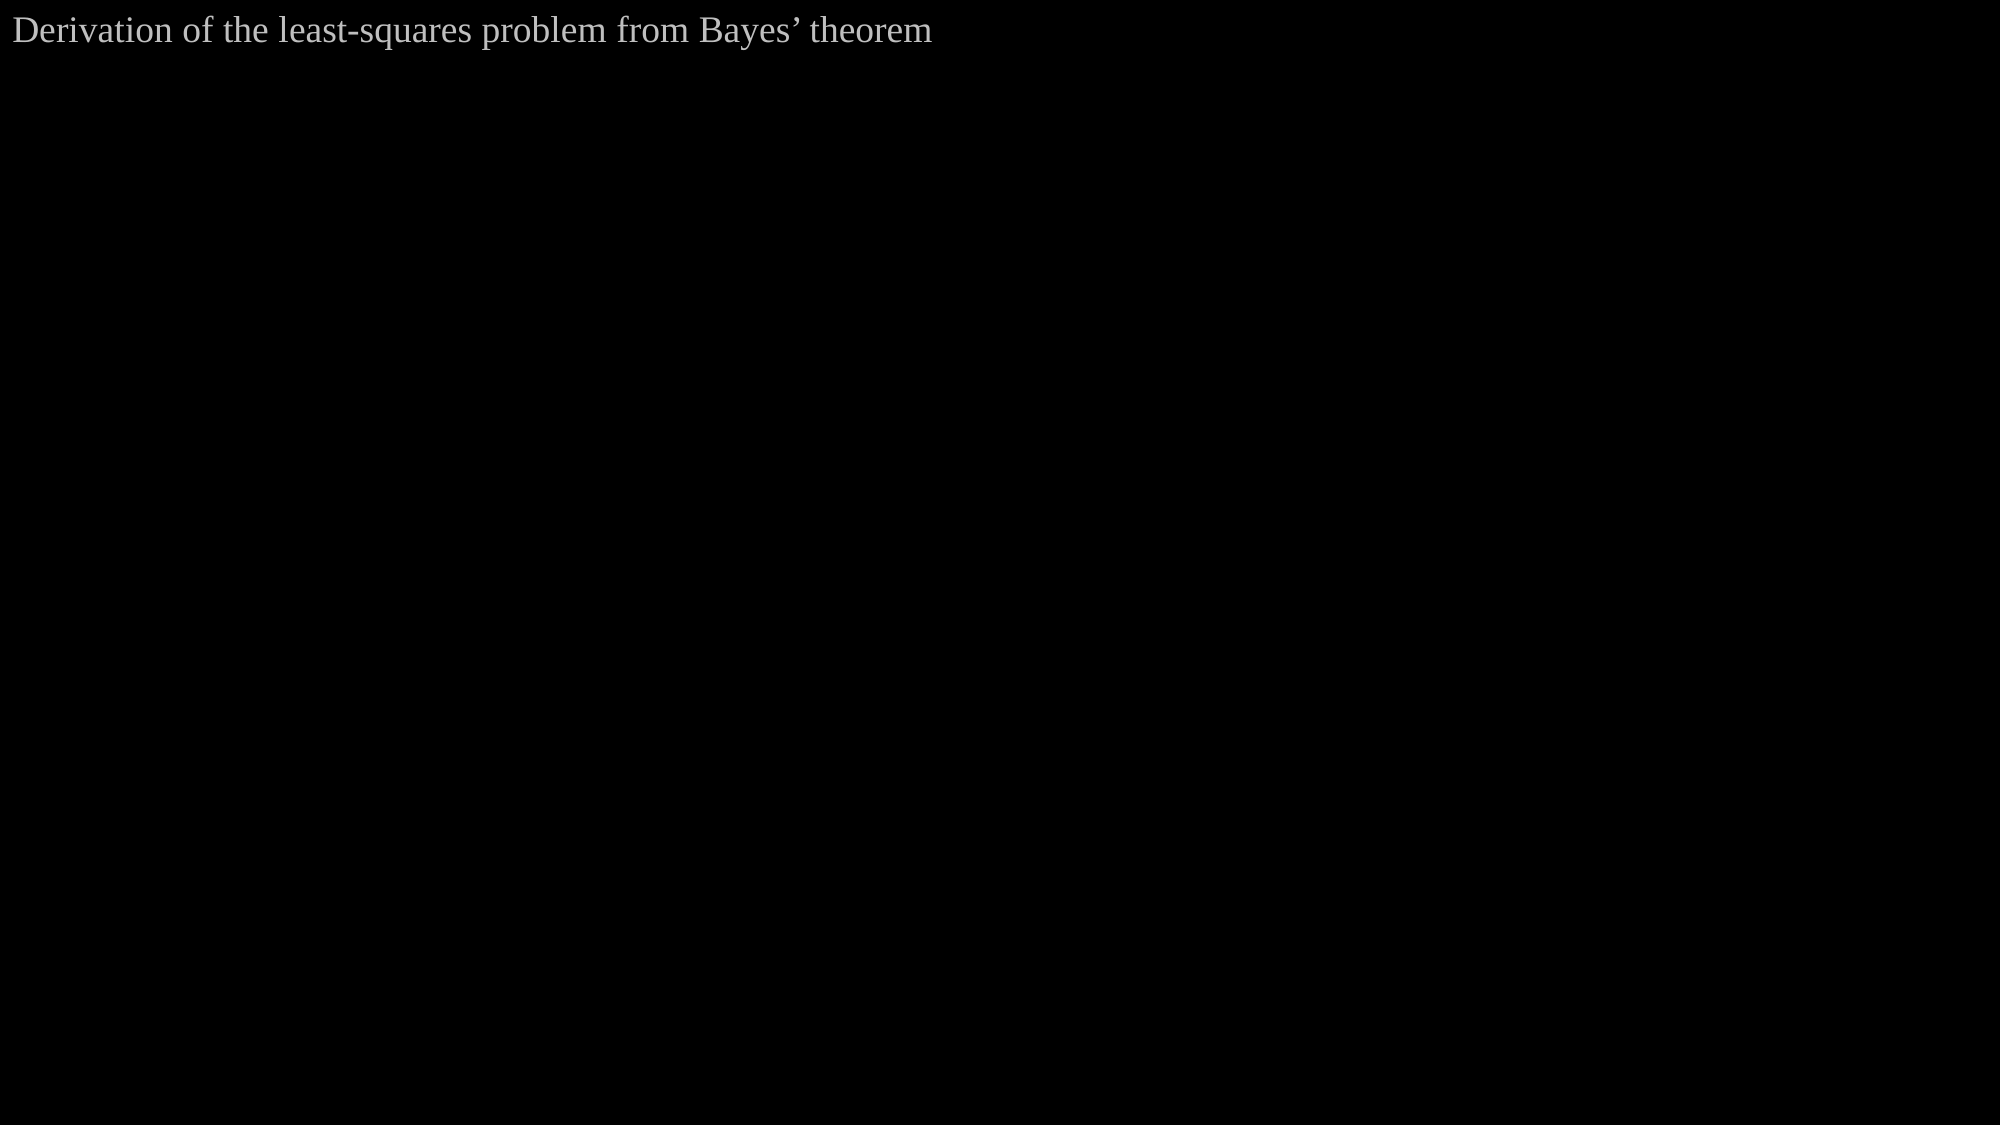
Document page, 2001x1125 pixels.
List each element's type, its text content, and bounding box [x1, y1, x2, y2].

text_box Derivation of the least-squares problem from Bayes’ theorem [0, 0, 1037, 58]
